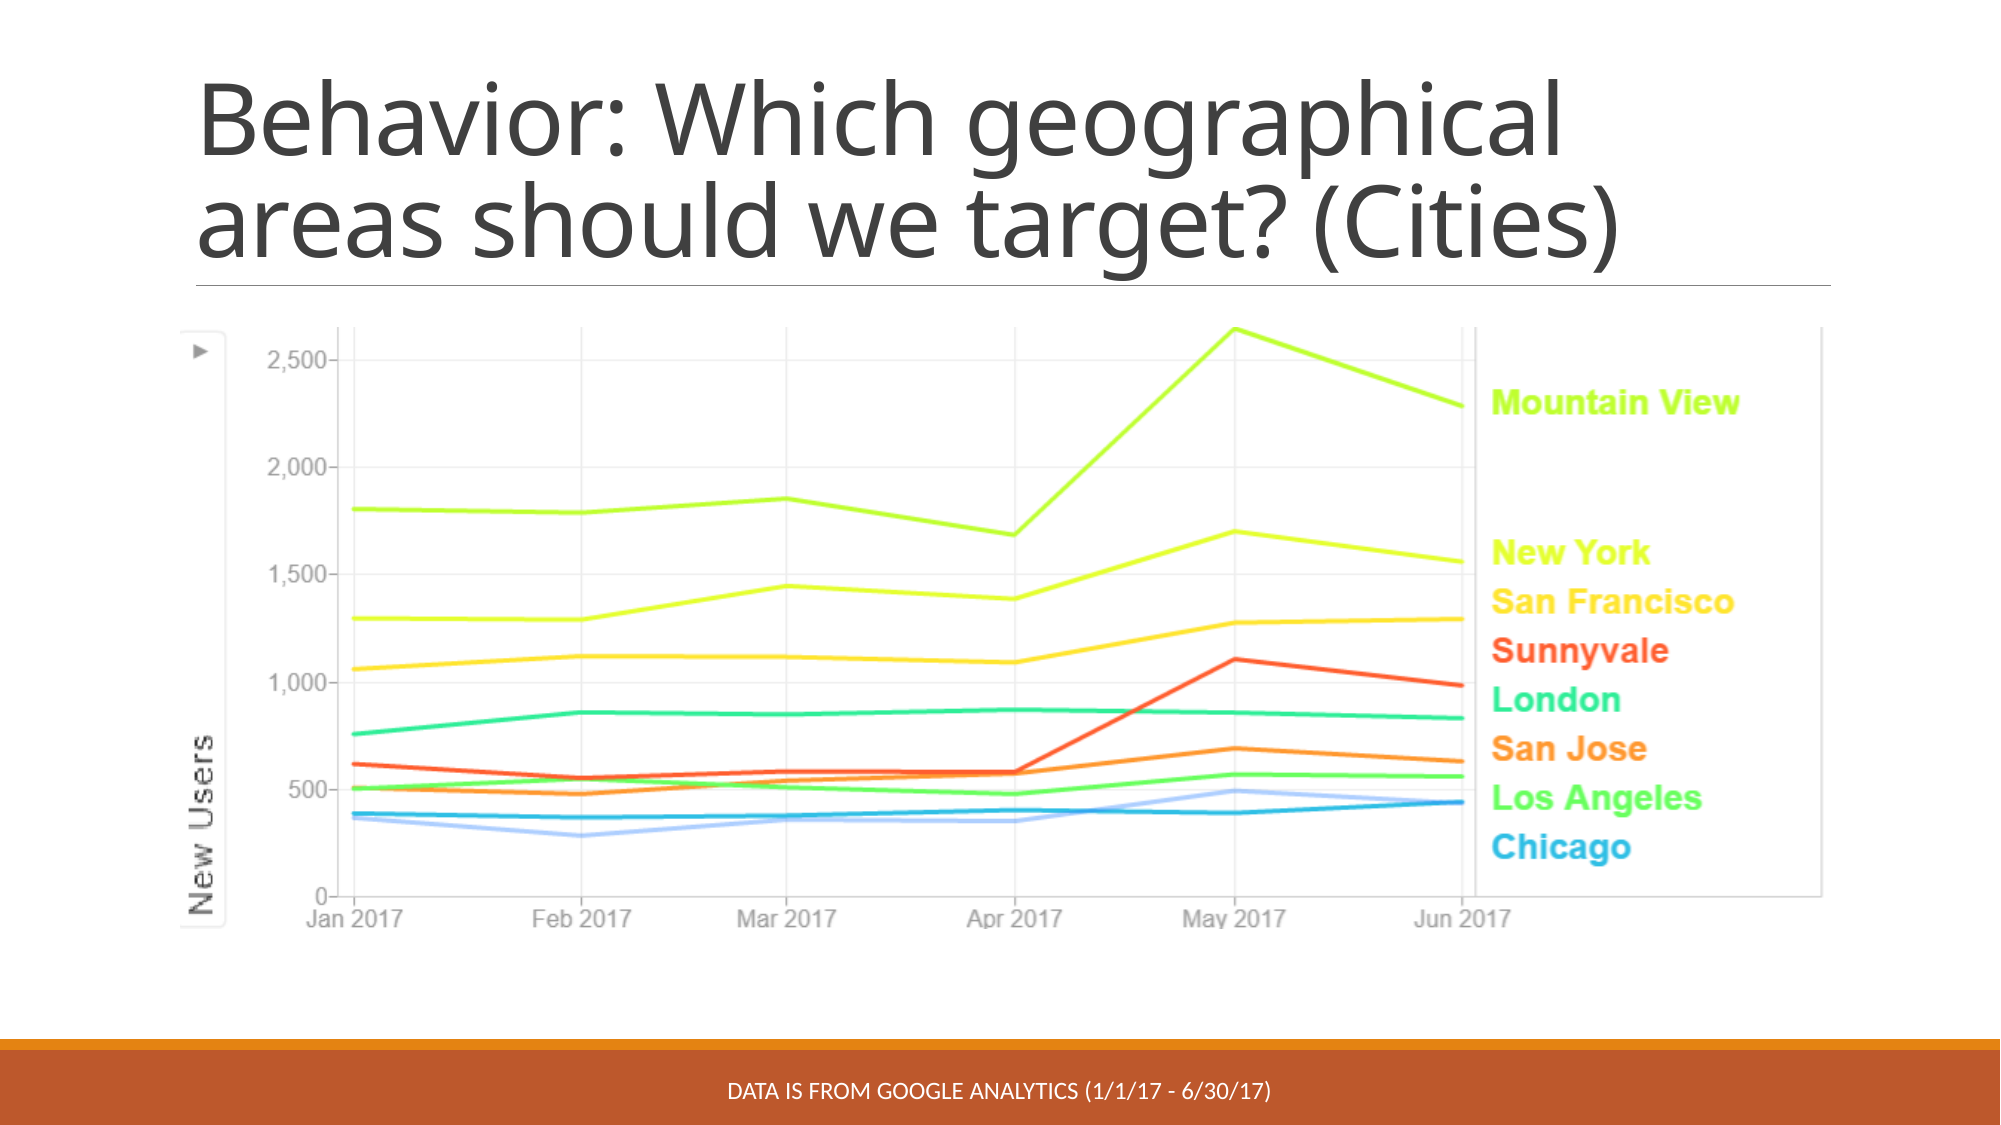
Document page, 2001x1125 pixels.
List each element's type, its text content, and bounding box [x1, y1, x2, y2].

picture [179, 326, 1831, 929]
title Behavior: Which geographical areas should we target? (Cities) [180, 47, 1830, 285]
footer Data is from Google Analytics (1/1/17 - 6/30/17) [604, 1059, 1396, 1120]
